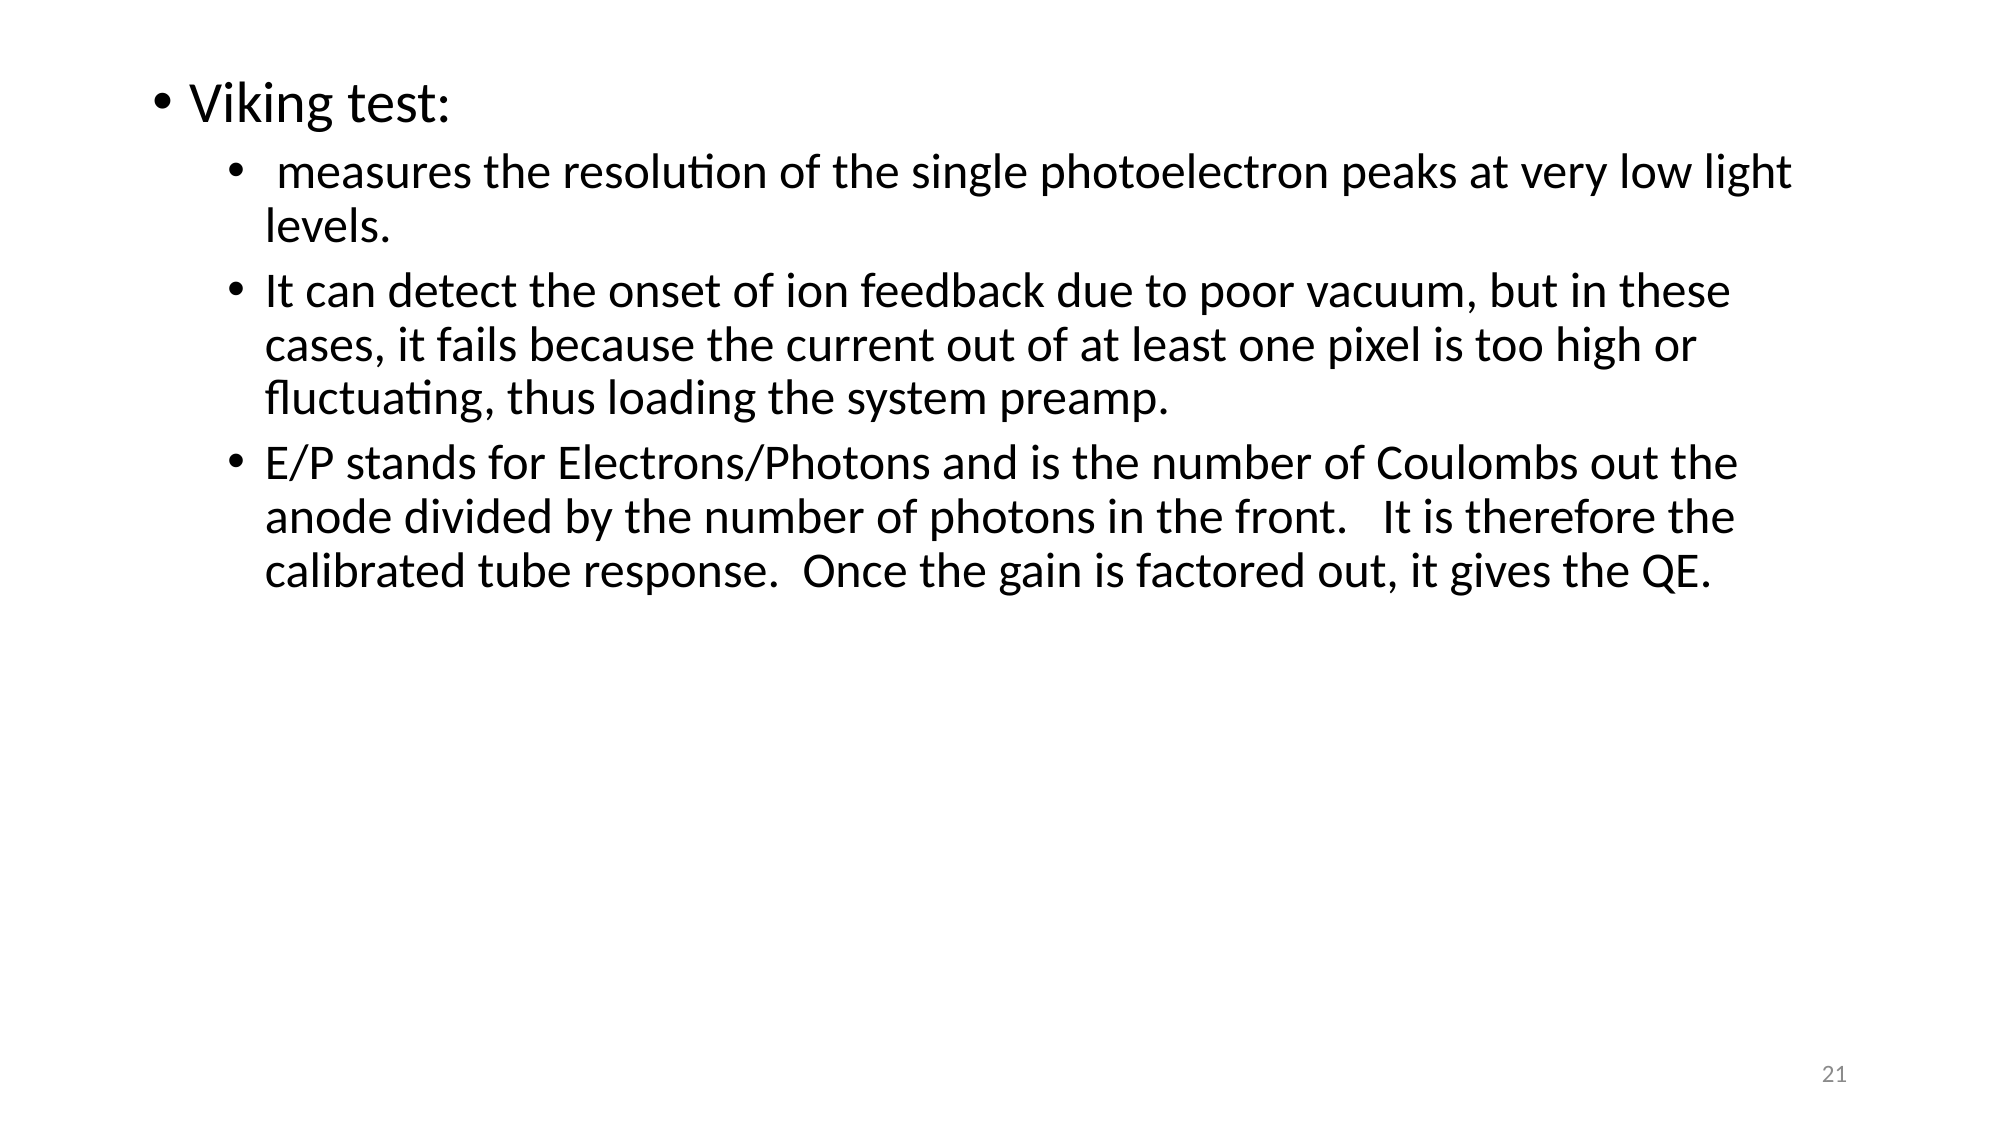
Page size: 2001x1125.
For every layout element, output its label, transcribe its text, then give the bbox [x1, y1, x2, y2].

slide_number 21 [1412, 1042, 1863, 1103]
list Viking test: measures the resolution of the single photoelectron peaks at very low light levels. It can detect the onset of ion feedback due to poor vacuum, but in these cases, it fails because the current out of at least one pixel is too high or fluctuating, thus loading the system preamp. E/P stands for Electrons/Photons and is the number of Coulombs out the anode divided by the number of photons in the front. It is therefore the calibrated tube response. Once the gain is factored out, it gives the QE. [137, 64, 1863, 1014]
